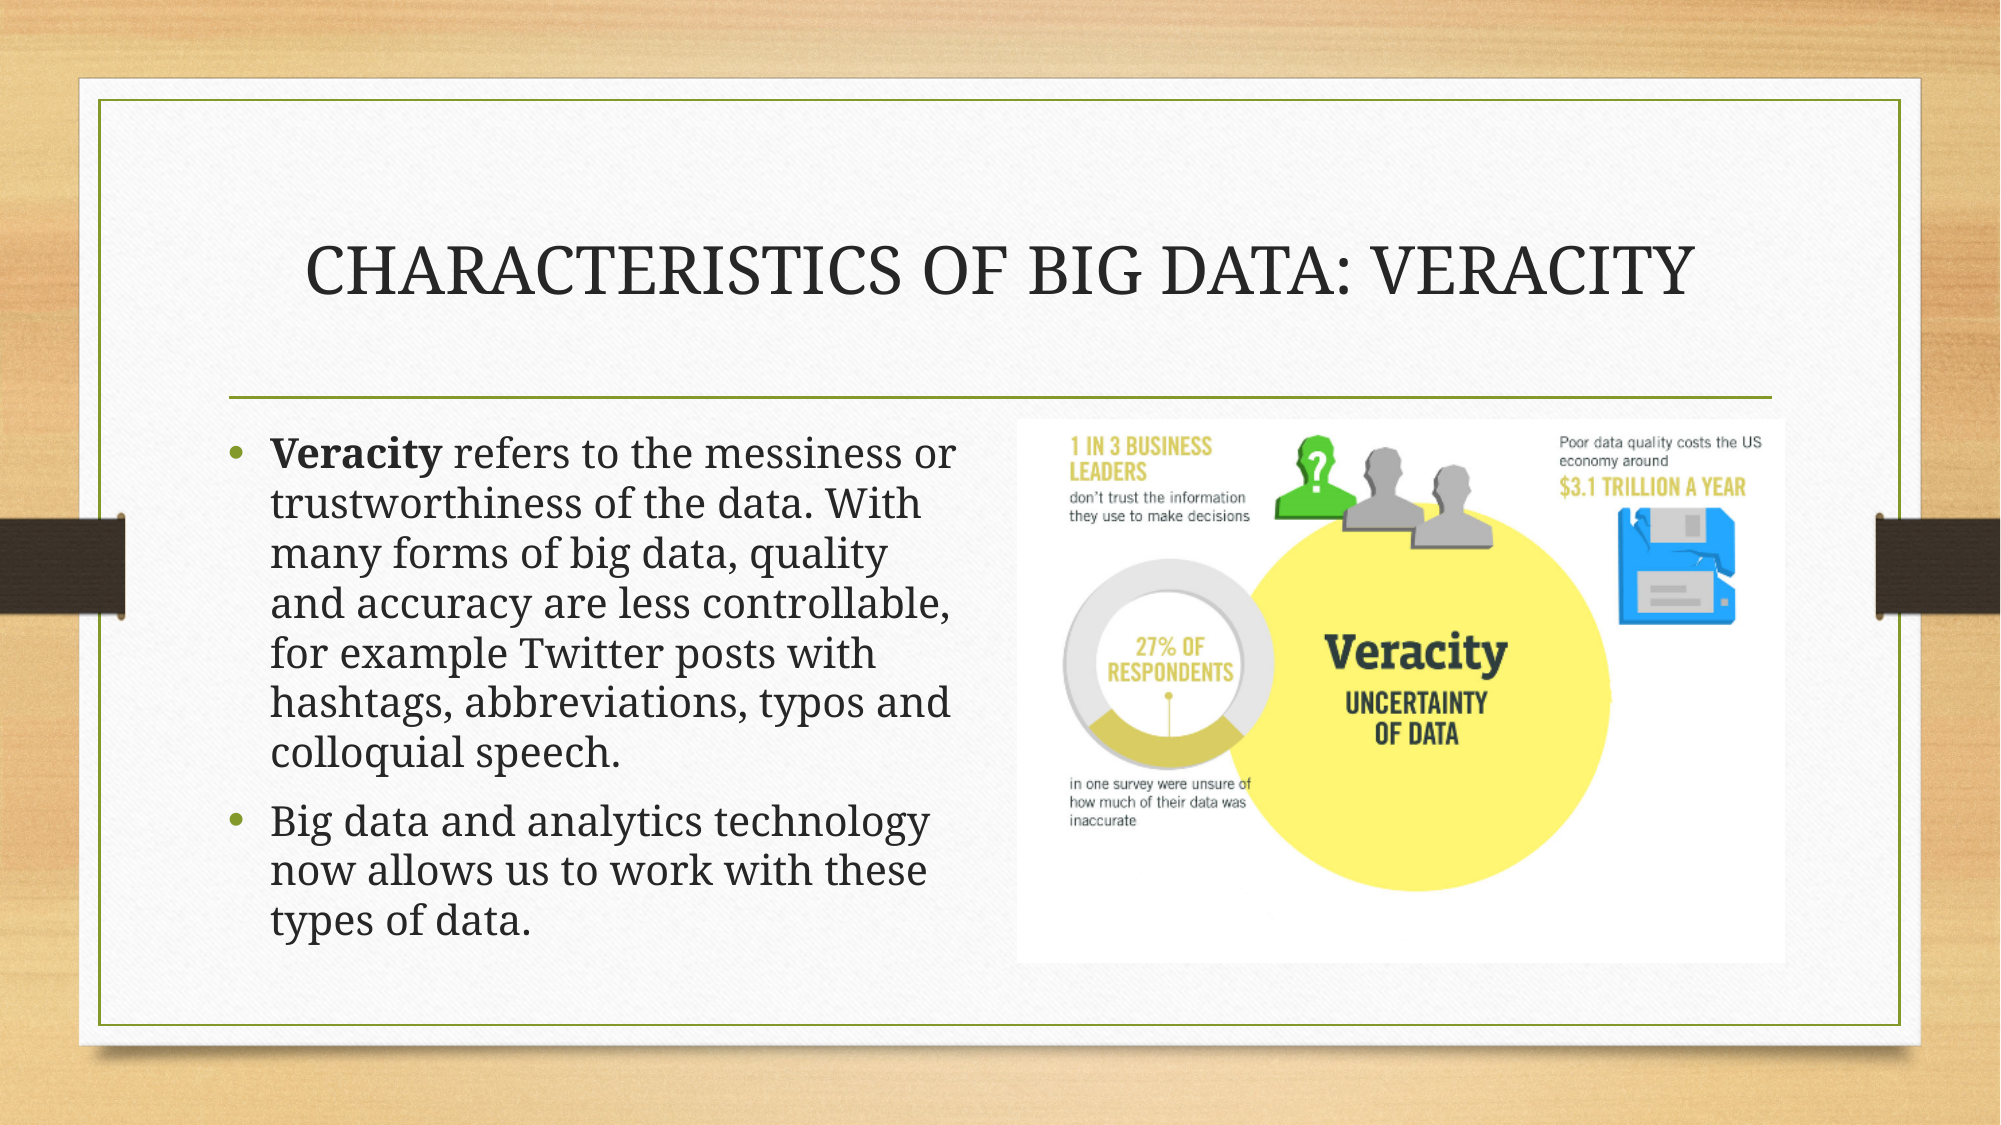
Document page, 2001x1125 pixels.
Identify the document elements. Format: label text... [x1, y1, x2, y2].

list Veracity refers to the messiness or trustworthiness of the data. With many forms of big data, quality and accuracy are less controllable, for example Twitter posts with hashtags, abbreviations, typos and colloquial speech. Big data and analytics technology now allows us to work with these types of data. [213, 420, 987, 963]
picture [0, 0, 2001, 1125]
title CHARACTERISTICS OF BIG DATA: VERACITY [212, 161, 1788, 375]
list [1017, 419, 1785, 964]
